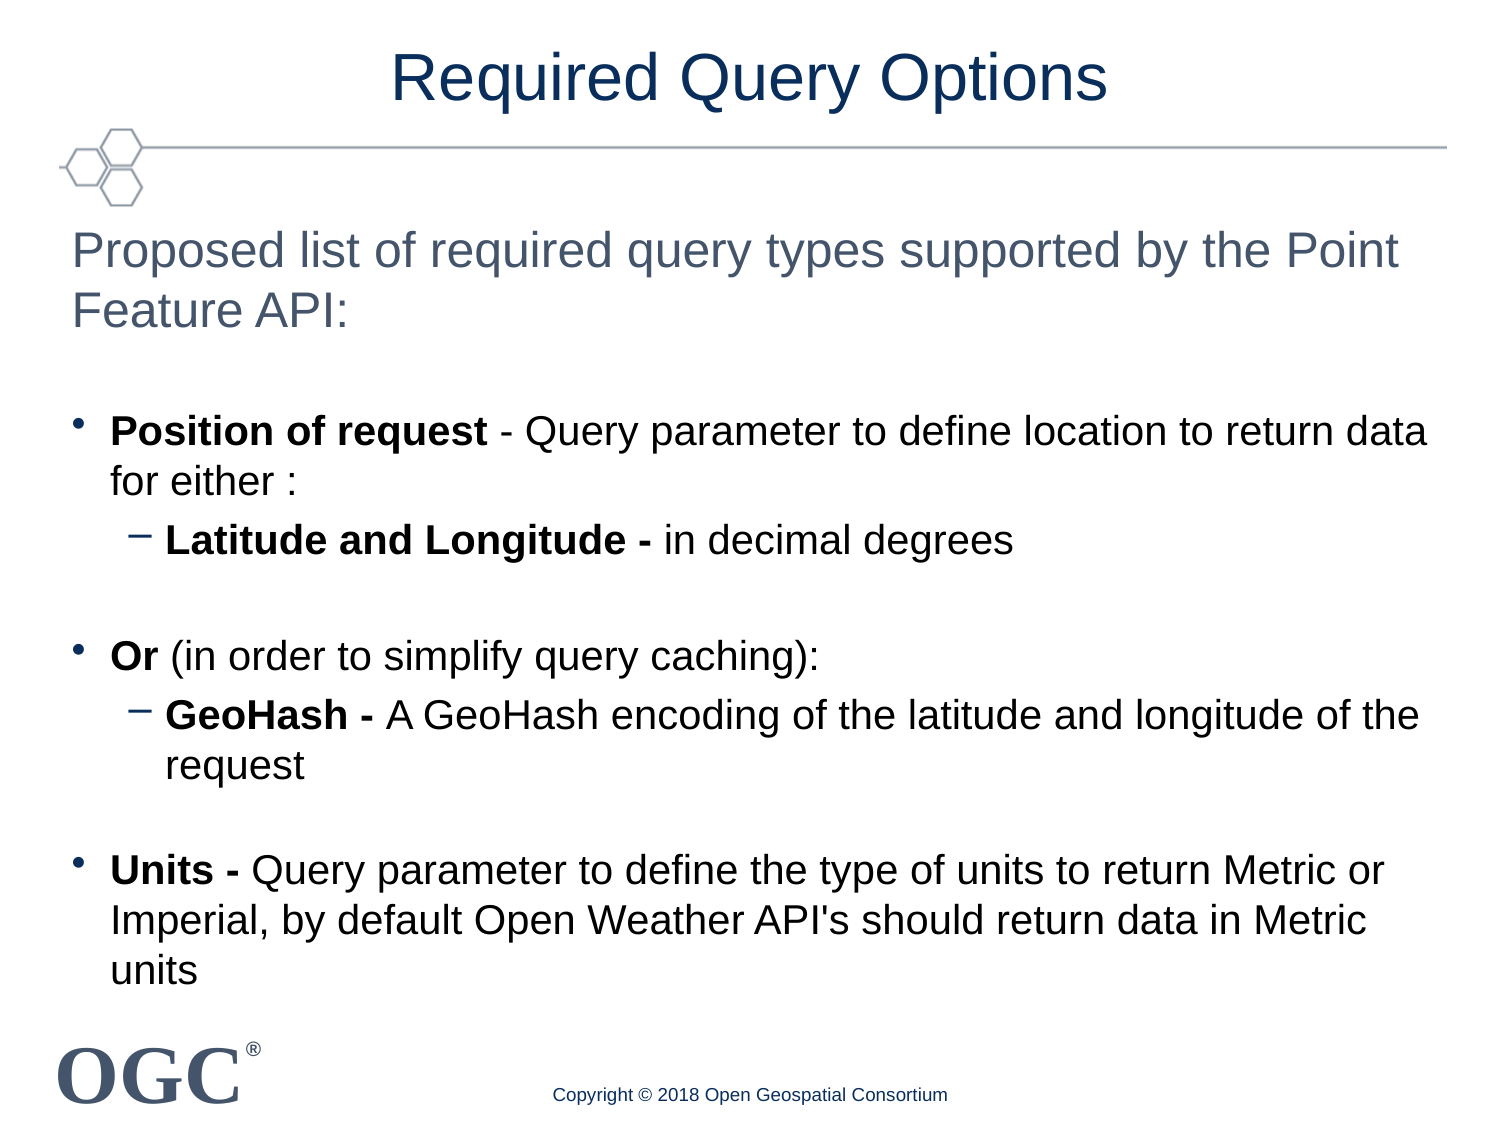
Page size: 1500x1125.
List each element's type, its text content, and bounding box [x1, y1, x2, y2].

picture [59, 136, 1447, 208]
list Proposed list of required query types supported by the Point Feature API: Position of request - Query parameter to define location to return data for either : Latitude and Longitude - in decimal degrees Or (in order to simplify query caching): GeoHash - A GeoHash encoding of the latitude and longitude of the request Units - Query parameter to define the type of units to return Metric or Imperial, by default Open Weather API's should return data in Metric units [56, 209, 1445, 1013]
footer Copyright © 2018 Open Geospatial Consortium [487, 1074, 1013, 1113]
title Required Query Options [37, 22, 1463, 136]
